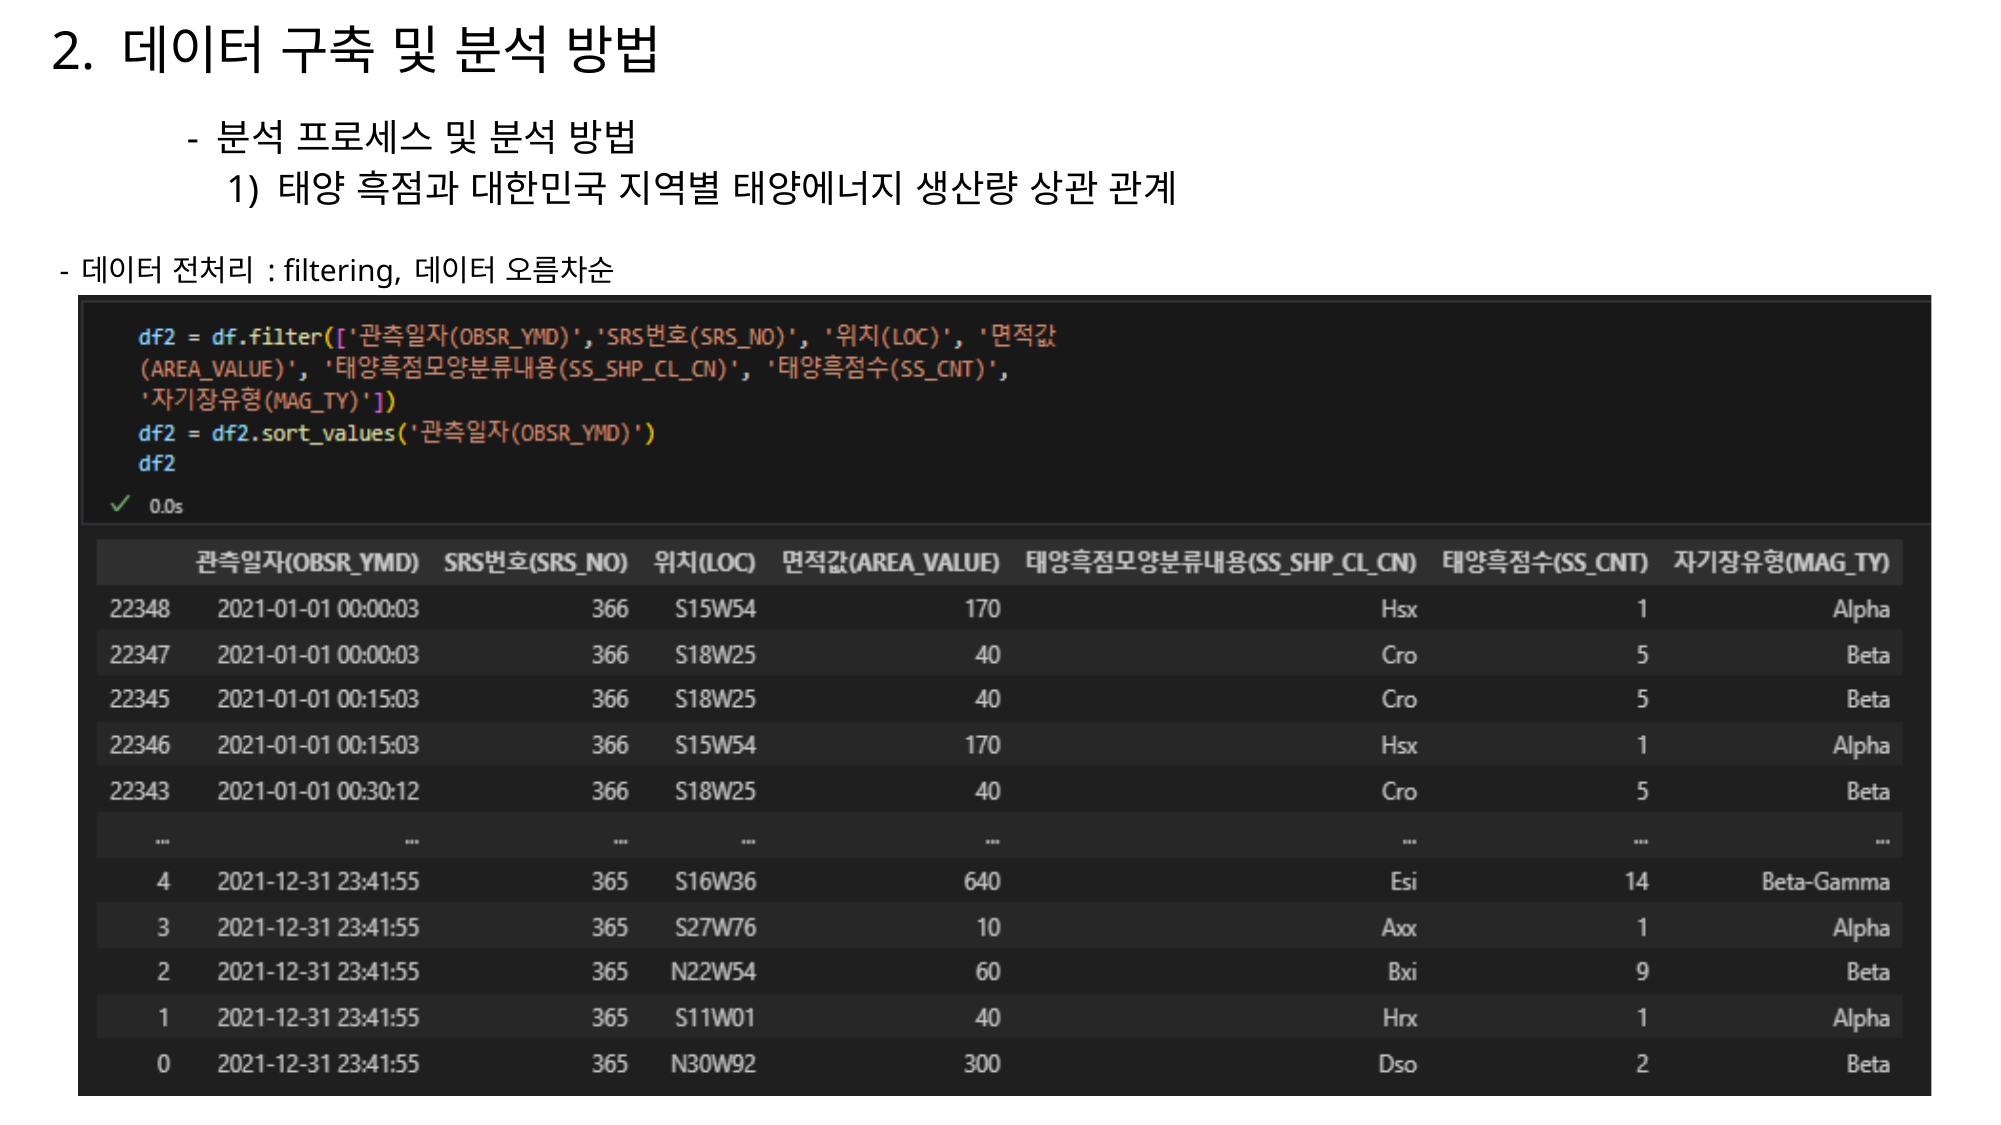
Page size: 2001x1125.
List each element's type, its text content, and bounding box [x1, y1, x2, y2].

picture [78, 295, 1932, 1096]
text_box - 데이터 전처리 : filtering, 데이터 오름차순 [36, 211, 876, 296]
title 2. 데이터 구축 및 분석 방법 - 분석 프로세스 및 분석 방법 1) 태양 흑점과 대한민국 지역별 태양에너지 생산량 상관 관계 [36, 16, 1979, 218]
